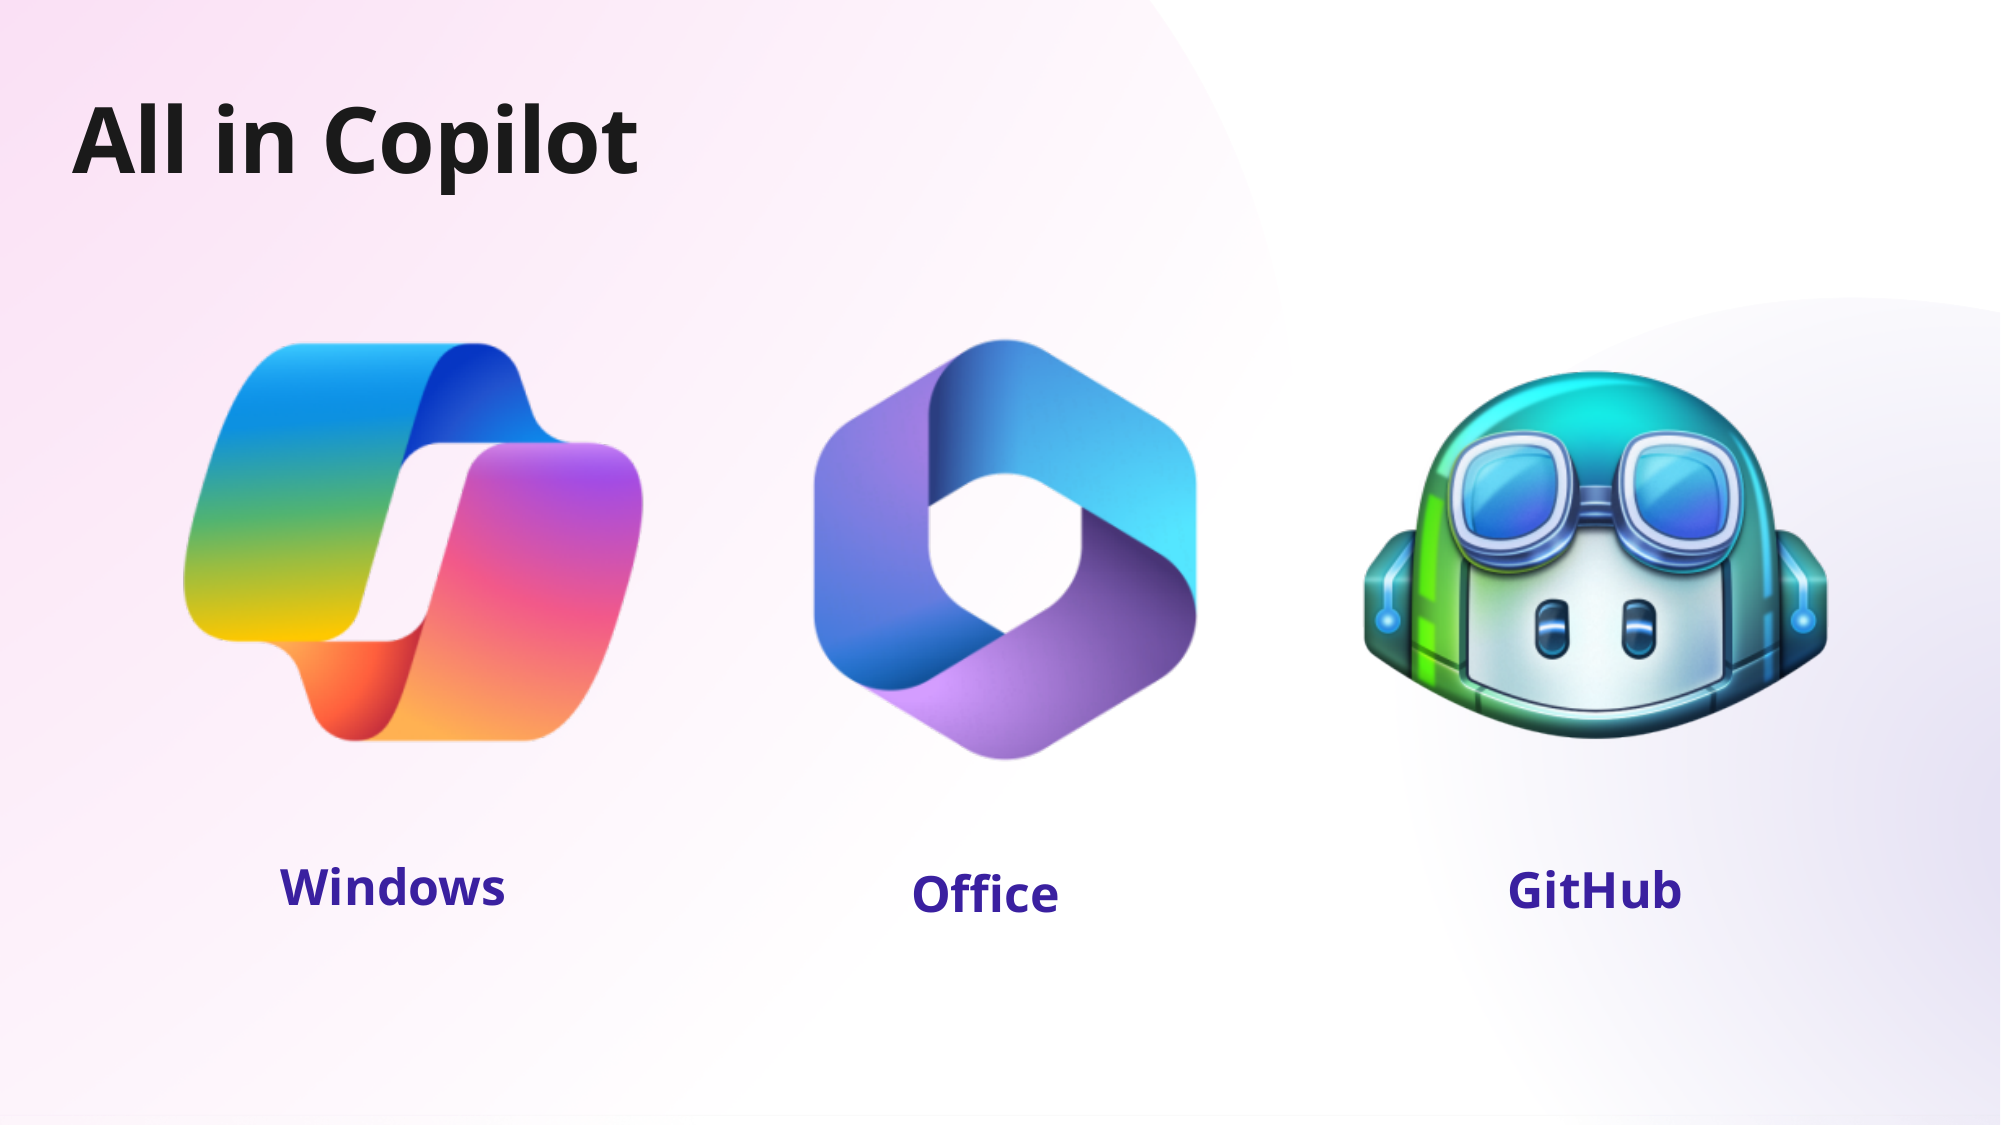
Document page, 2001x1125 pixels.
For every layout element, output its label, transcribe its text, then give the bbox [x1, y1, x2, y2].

text_box GitHub [1492, 850, 1699, 926]
title All in Copilot [72, 76, 1873, 212]
text_box Office [896, 855, 1076, 931]
text_box Windows [266, 848, 522, 923]
picture [0, 0, 2001, 1125]
